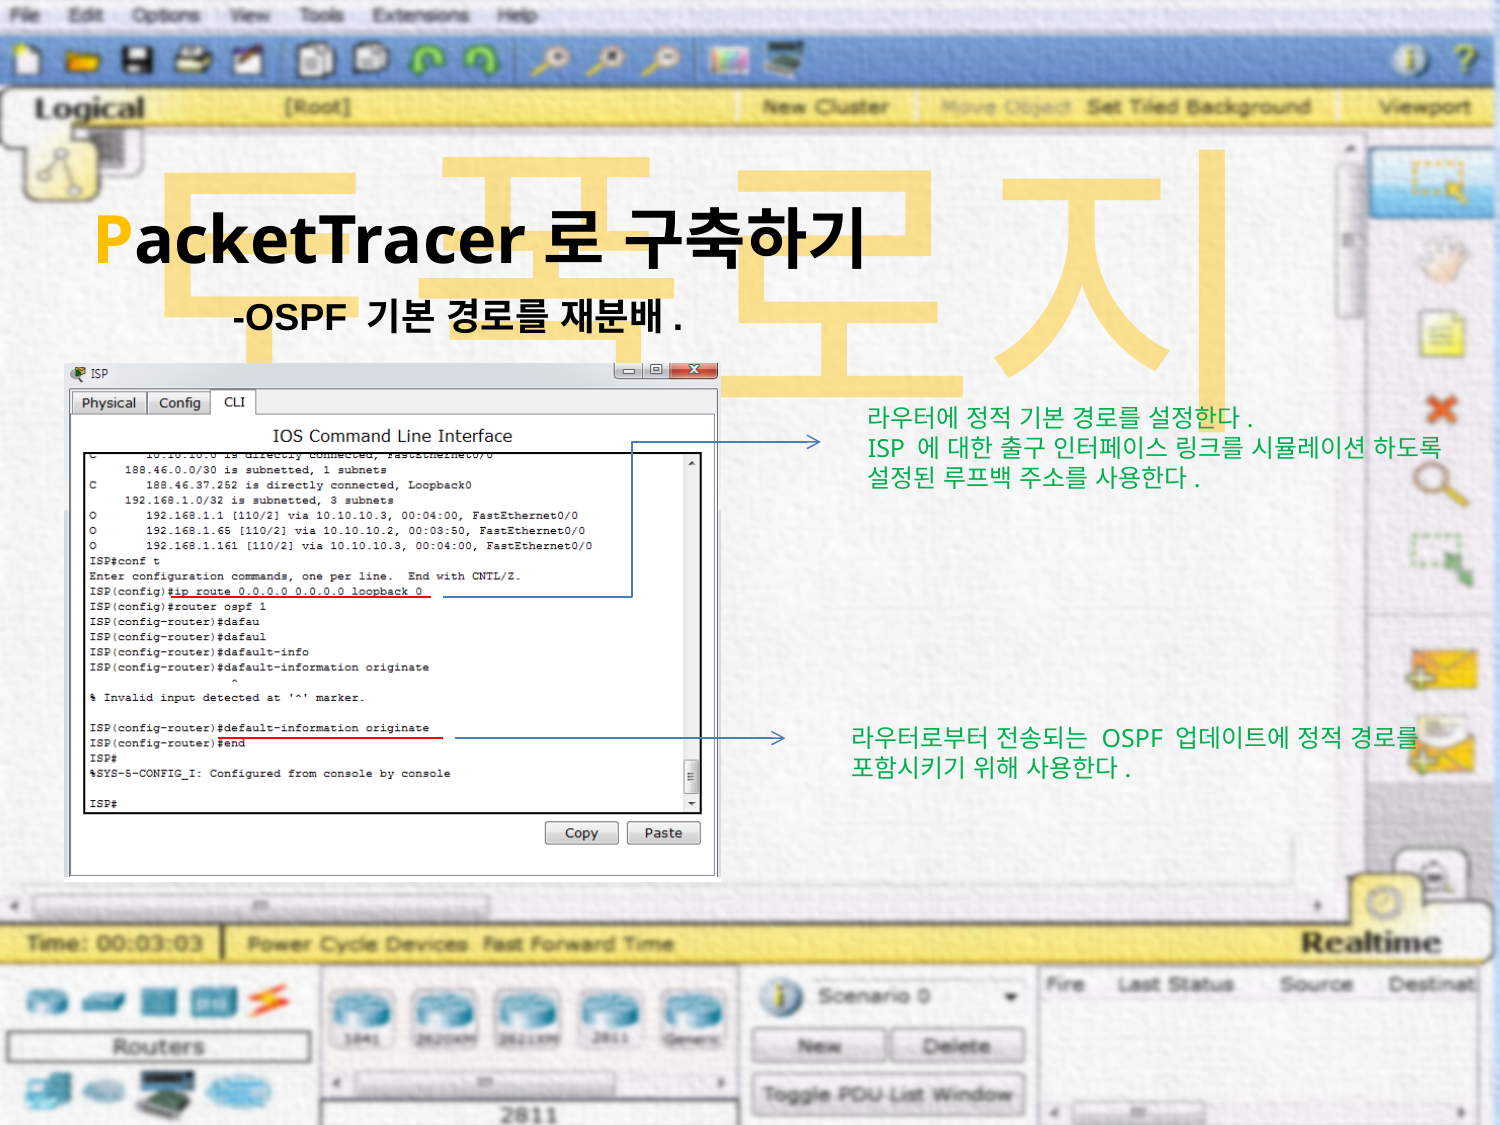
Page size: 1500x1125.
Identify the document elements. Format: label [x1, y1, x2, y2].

text_box [442, 441, 822, 598]
picture [0, 0, 1500, 1125]
